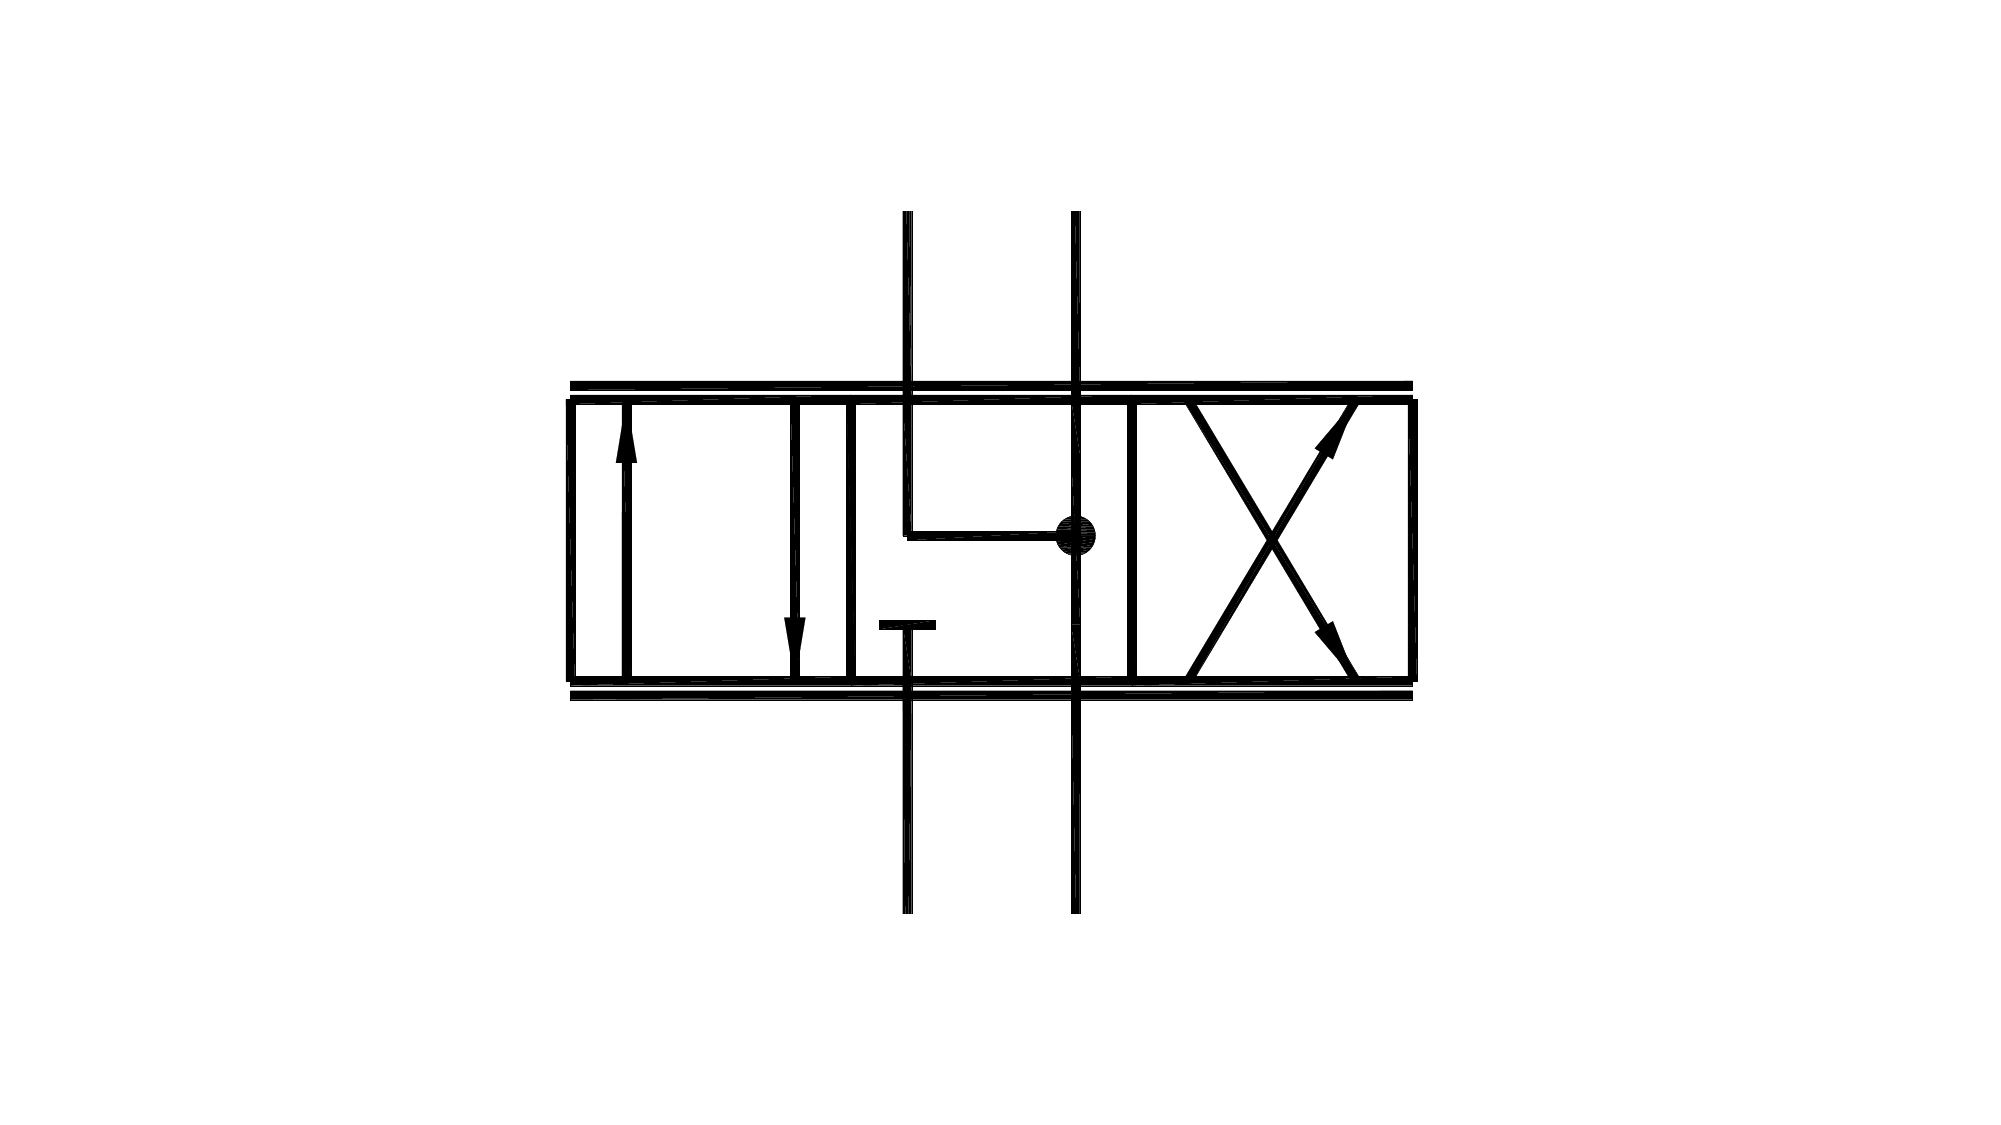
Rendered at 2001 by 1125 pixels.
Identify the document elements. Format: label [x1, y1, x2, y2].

picture [509, 211, 1491, 914]
